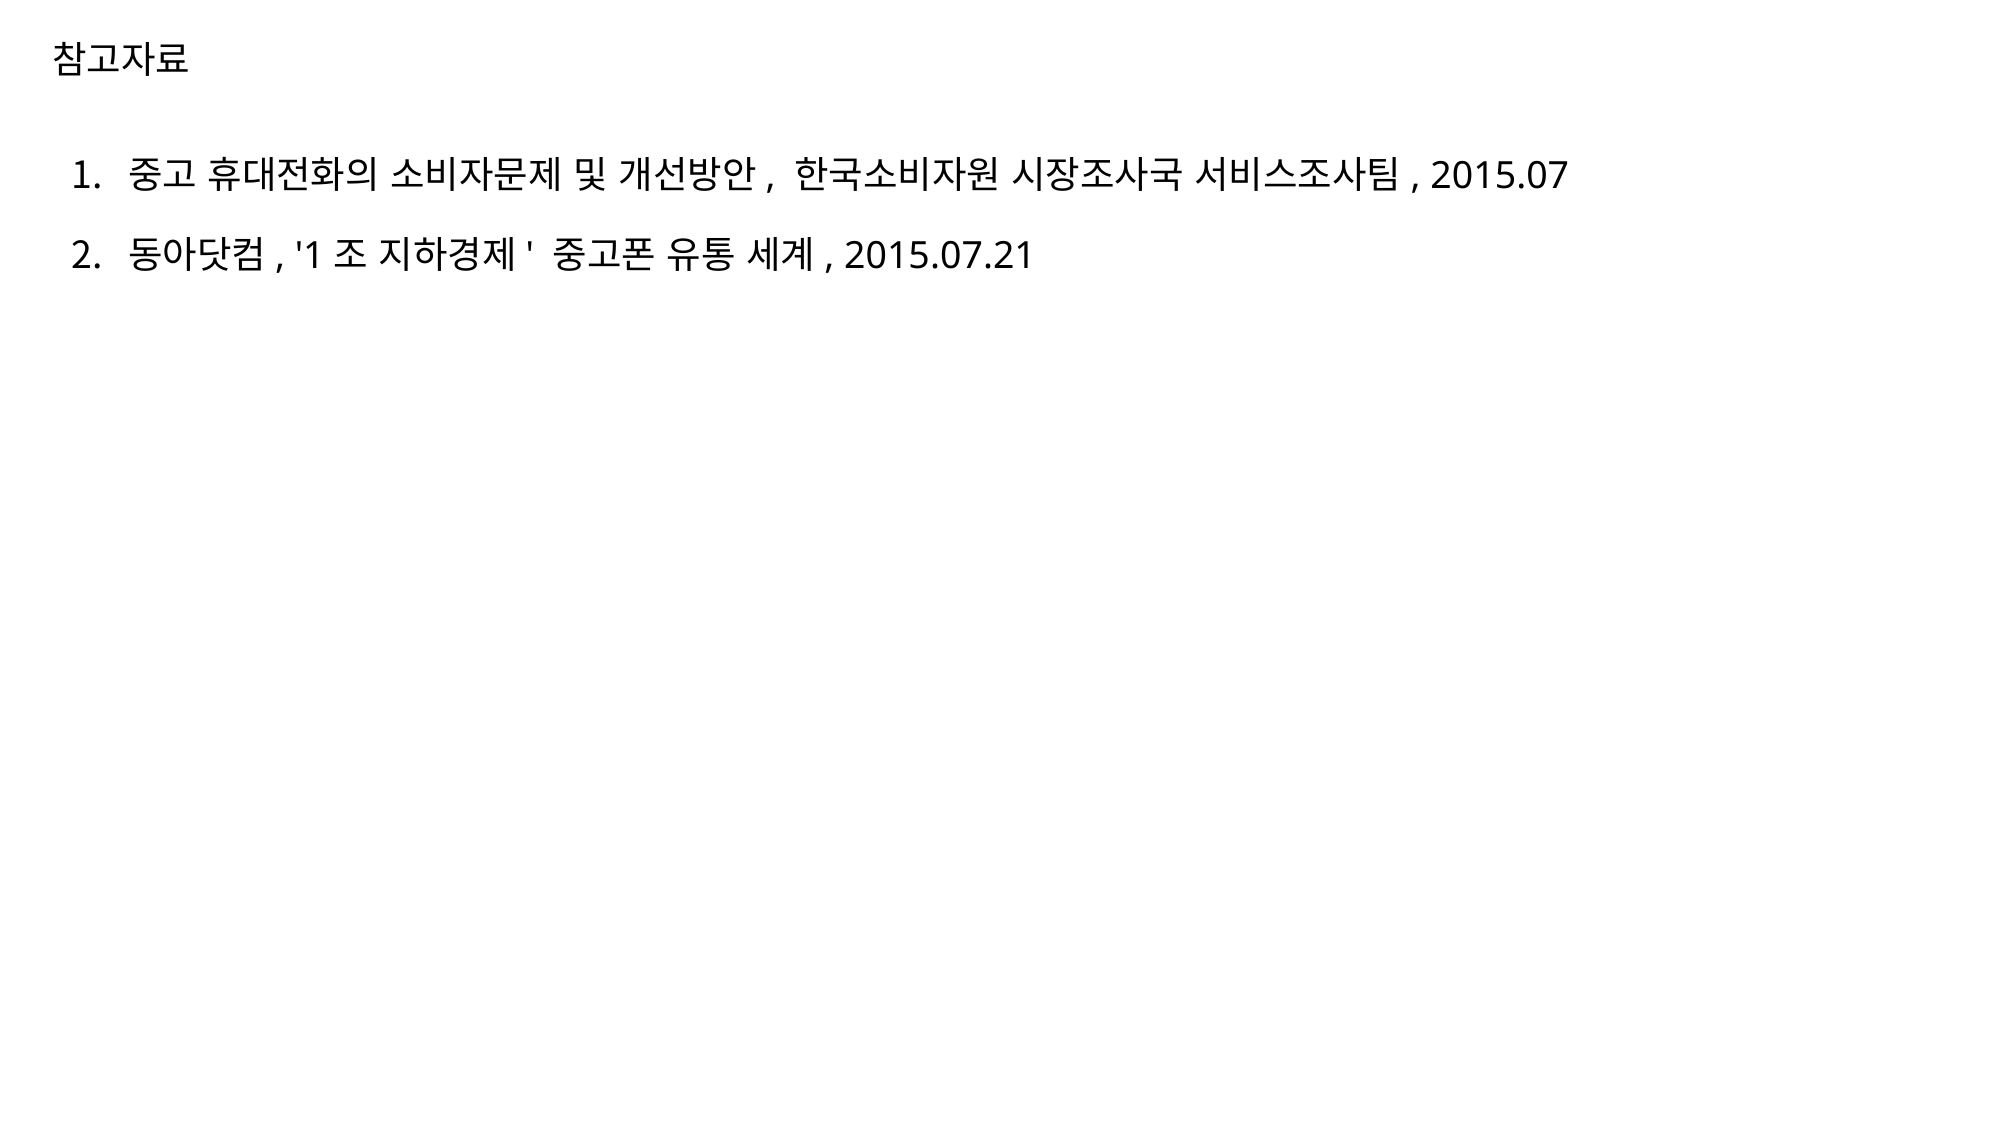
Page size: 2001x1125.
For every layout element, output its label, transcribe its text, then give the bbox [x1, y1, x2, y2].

text_box 중고 휴대전화의 소비자문제 및 개선방안, 한국소비자원 시장조사국 서비스조사팀, 2015.07 동아닷컴, '1조 지하경제' 중고폰 유통 세계, 2015.07.21 [56, 148, 1943, 1064]
text_box 참고자료 [37, 33, 1763, 116]
